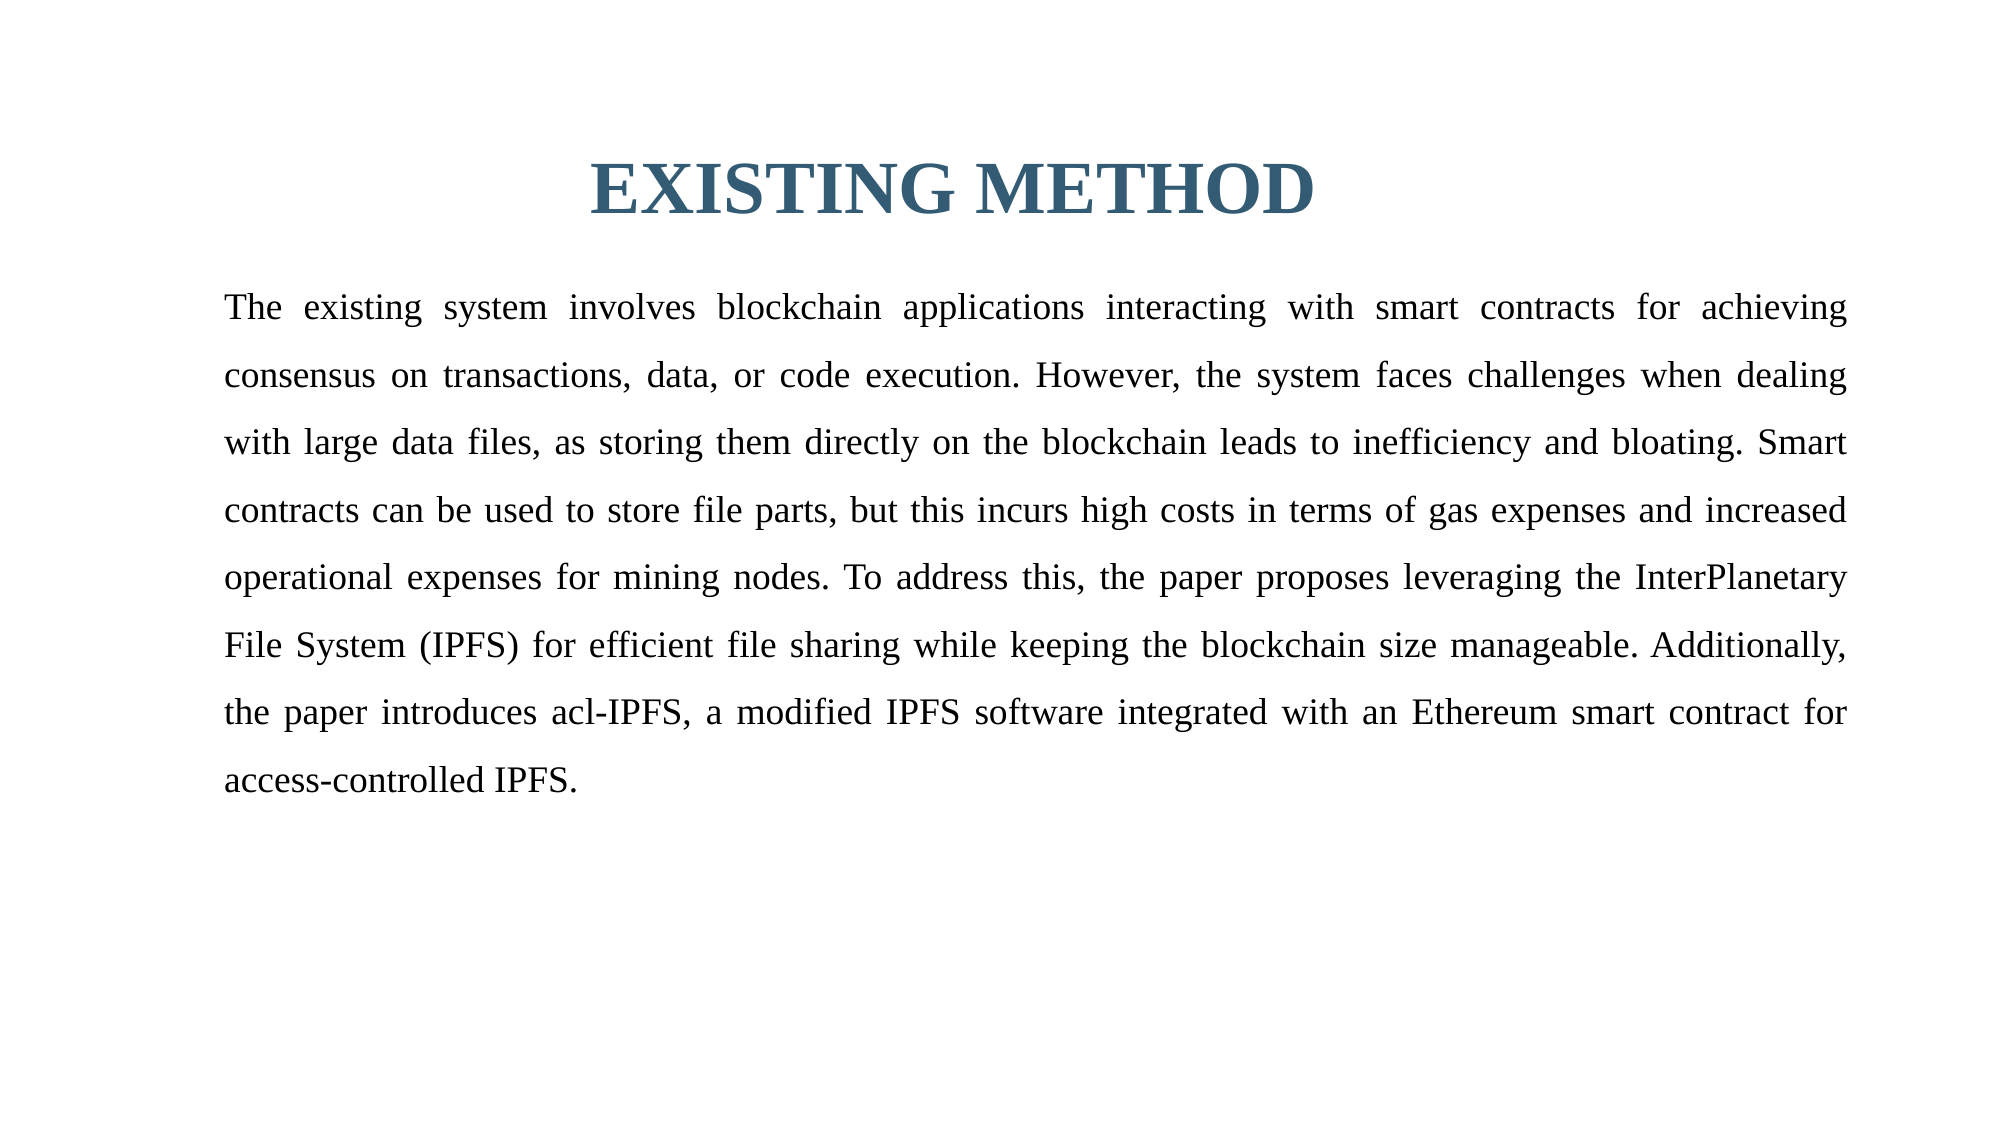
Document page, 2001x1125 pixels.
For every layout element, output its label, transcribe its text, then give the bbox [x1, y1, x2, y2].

text_box EXISTING METHOD [173, 68, 1585, 221]
text_box The existing system involves blockchain applications interacting with smart contracts for achieving consensus on transactions, data, or code execution. However, the system faces challenges when dealing with large data files, as storing them directly on the blockchain leads to inefficiency and bloating. Smart contracts can be used to store file parts, but this incurs high costs in terms of gas expenses and increased operational expenses for mining nodes. To address this, the paper proposes leveraging the InterPlanetary File System (IPFS) for efficient file sharing while keeping the blockchain size manageable. Additionally, the paper introduces acl-IPFS, a modified IPFS software integrated with an Ethereum smart contract for access-controlled IPFS. [209, 252, 1865, 807]
